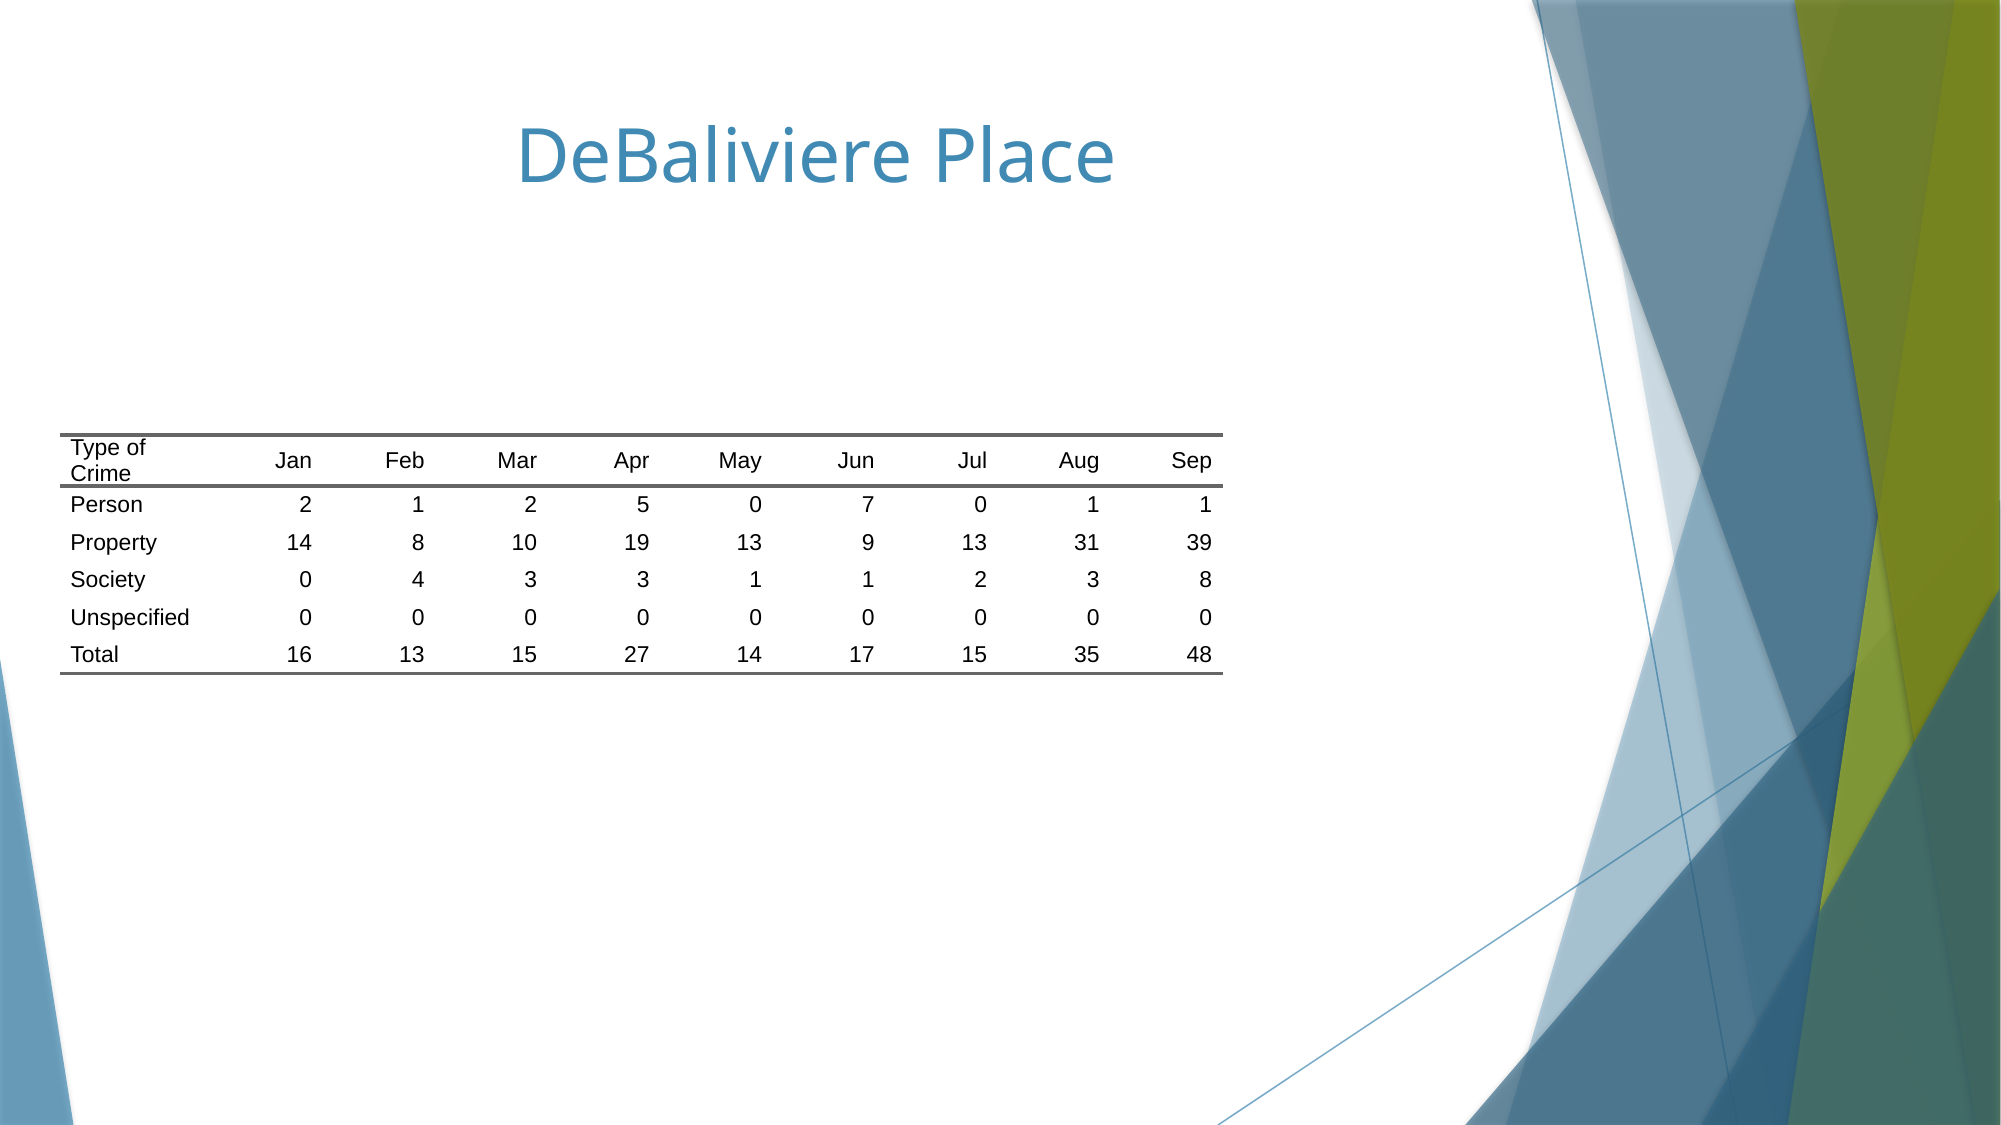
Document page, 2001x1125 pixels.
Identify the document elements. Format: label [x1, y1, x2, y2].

table_cell [60, 488, 1223, 672]
table_header [60, 437, 1223, 484]
title [111, 99, 1522, 317]
